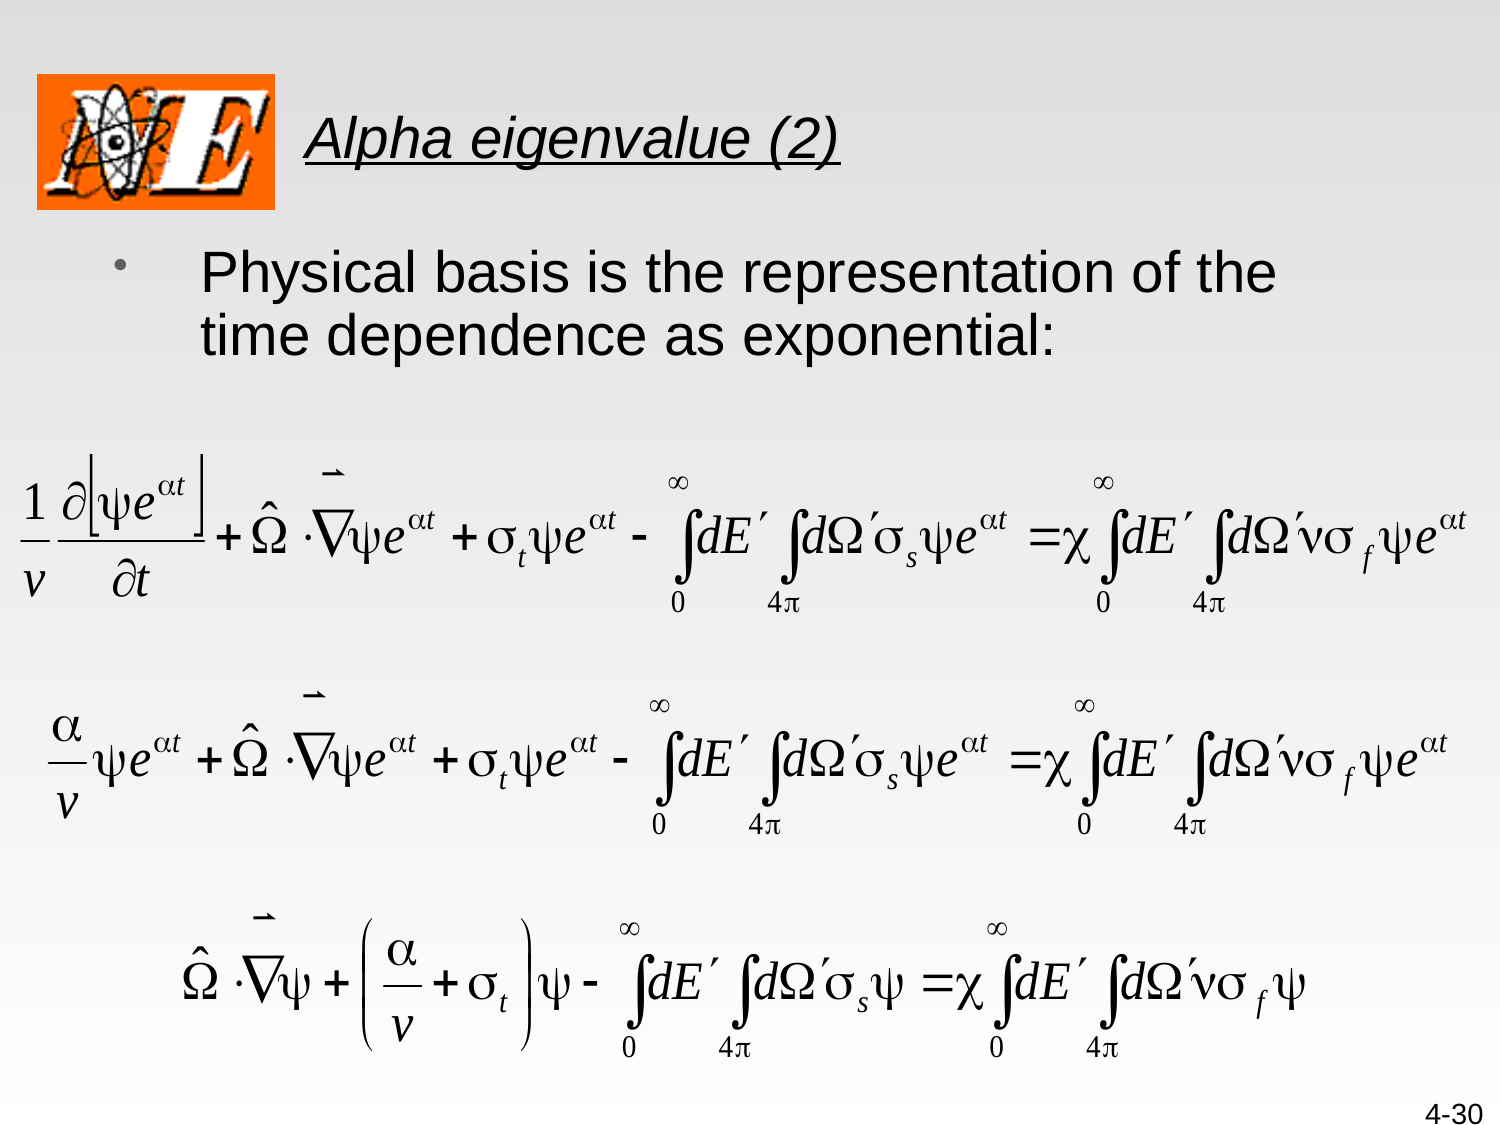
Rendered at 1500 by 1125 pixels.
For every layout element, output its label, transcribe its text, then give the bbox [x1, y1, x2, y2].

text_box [173, 899, 1320, 1072]
picture [37, 74, 275, 210]
title Alpha eigenvalue (2) [289, 41, 1466, 230]
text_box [40, 676, 1458, 849]
list Physical basis is the representation of the time dependence as exponential: [97, 234, 1374, 288]
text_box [12, 454, 1476, 627]
slide_number 4-30 [1185, 1087, 1499, 1125]
